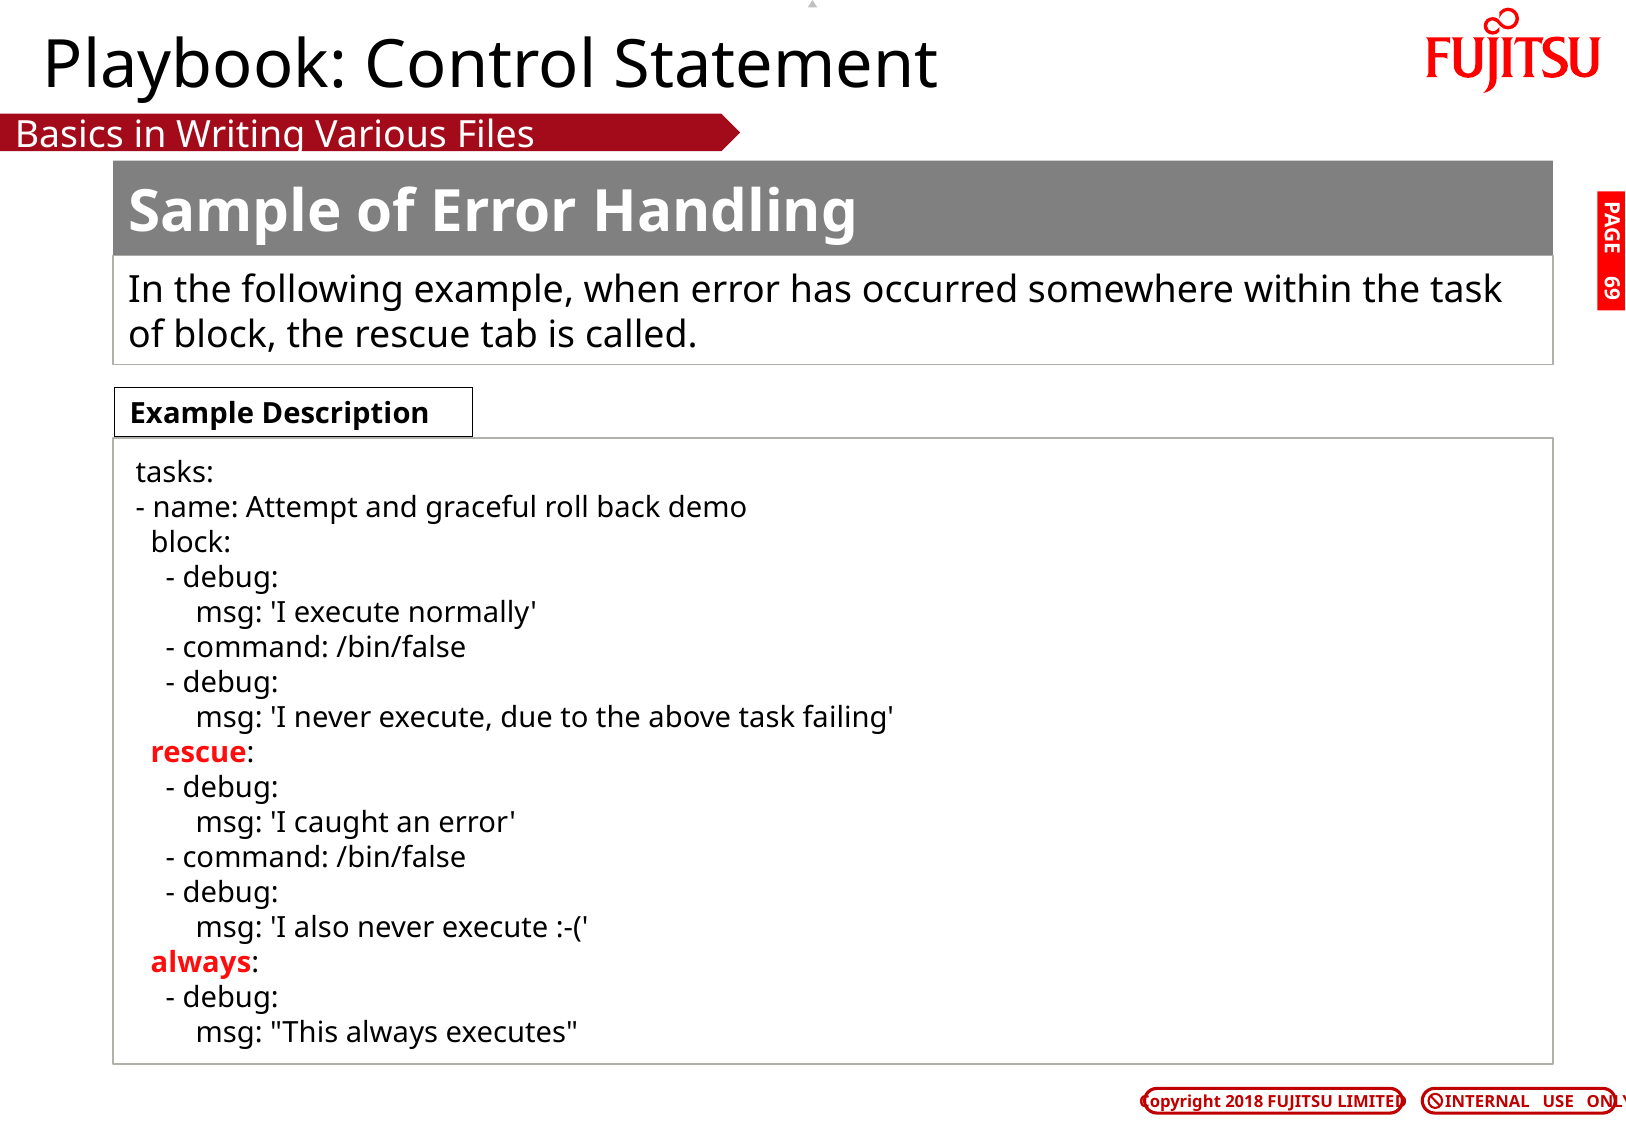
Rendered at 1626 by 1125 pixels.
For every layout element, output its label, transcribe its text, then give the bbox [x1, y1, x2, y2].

text_box Example Description [114, 387, 473, 437]
slide_number PAGE 68 [1597, 191, 1625, 311]
text_box Basics in Writing Various Files [0, 111, 743, 154]
text_box Sample of Error Handling [113, 160, 1553, 256]
text_box tasks: - name: Attempt and graceful roll back demo block: - debug: msg: 'I execute normally' - command: /bin/false - debug: msg: 'I never execute, due to the above task failing' rescue: - debug: msg: 'I caught an error' - command: /bin/false - debug: msg: 'I also never execute :-(' always: - debug: msg: "This always executes" [113, 437, 1553, 1064]
title Playbook: Control Statement [28, 28, 1404, 93]
text_box In the following example, when error has occurred somewhere within the task of block, the rescue tab is called. [113, 256, 1553, 365]
